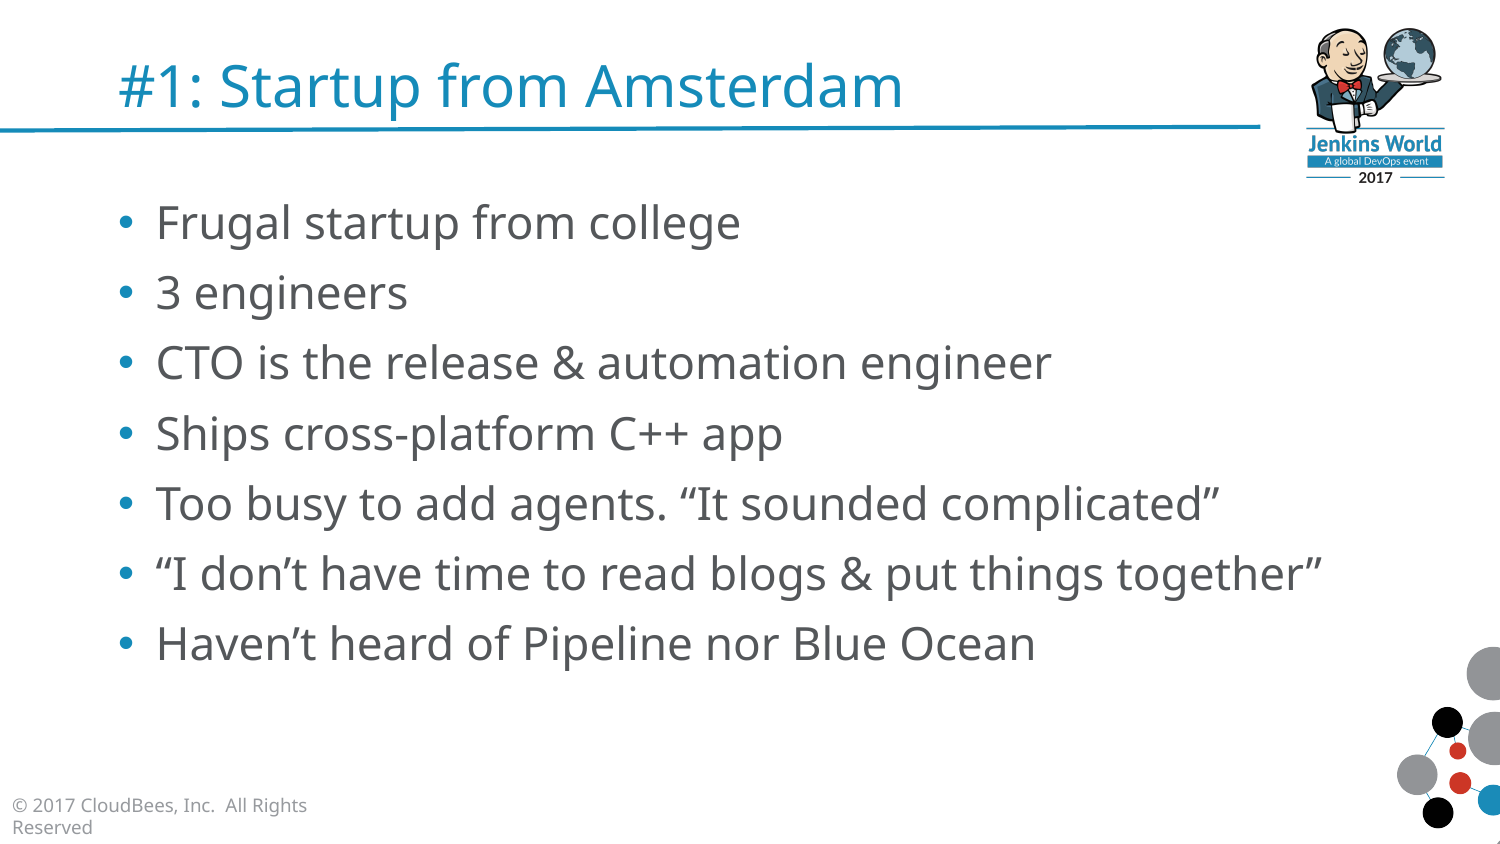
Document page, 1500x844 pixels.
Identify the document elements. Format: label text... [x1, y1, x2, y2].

picture [1383, 618, 1500, 844]
title #1: Startup from Amsterdam [103, 0, 1307, 128]
list Frugal startup from college 3 engineers CTO is the release & automation engineer Ships cross-platform C++ app Too busy to add agents. “It sounded complicated” “I don’t have time to read blogs & put things together” Haven’t heard of Pipeline nor Blue Ocean [103, 192, 1397, 760]
footer © 2017 CloudBees, Inc. All Rights Reserved [0, 797, 405, 834]
